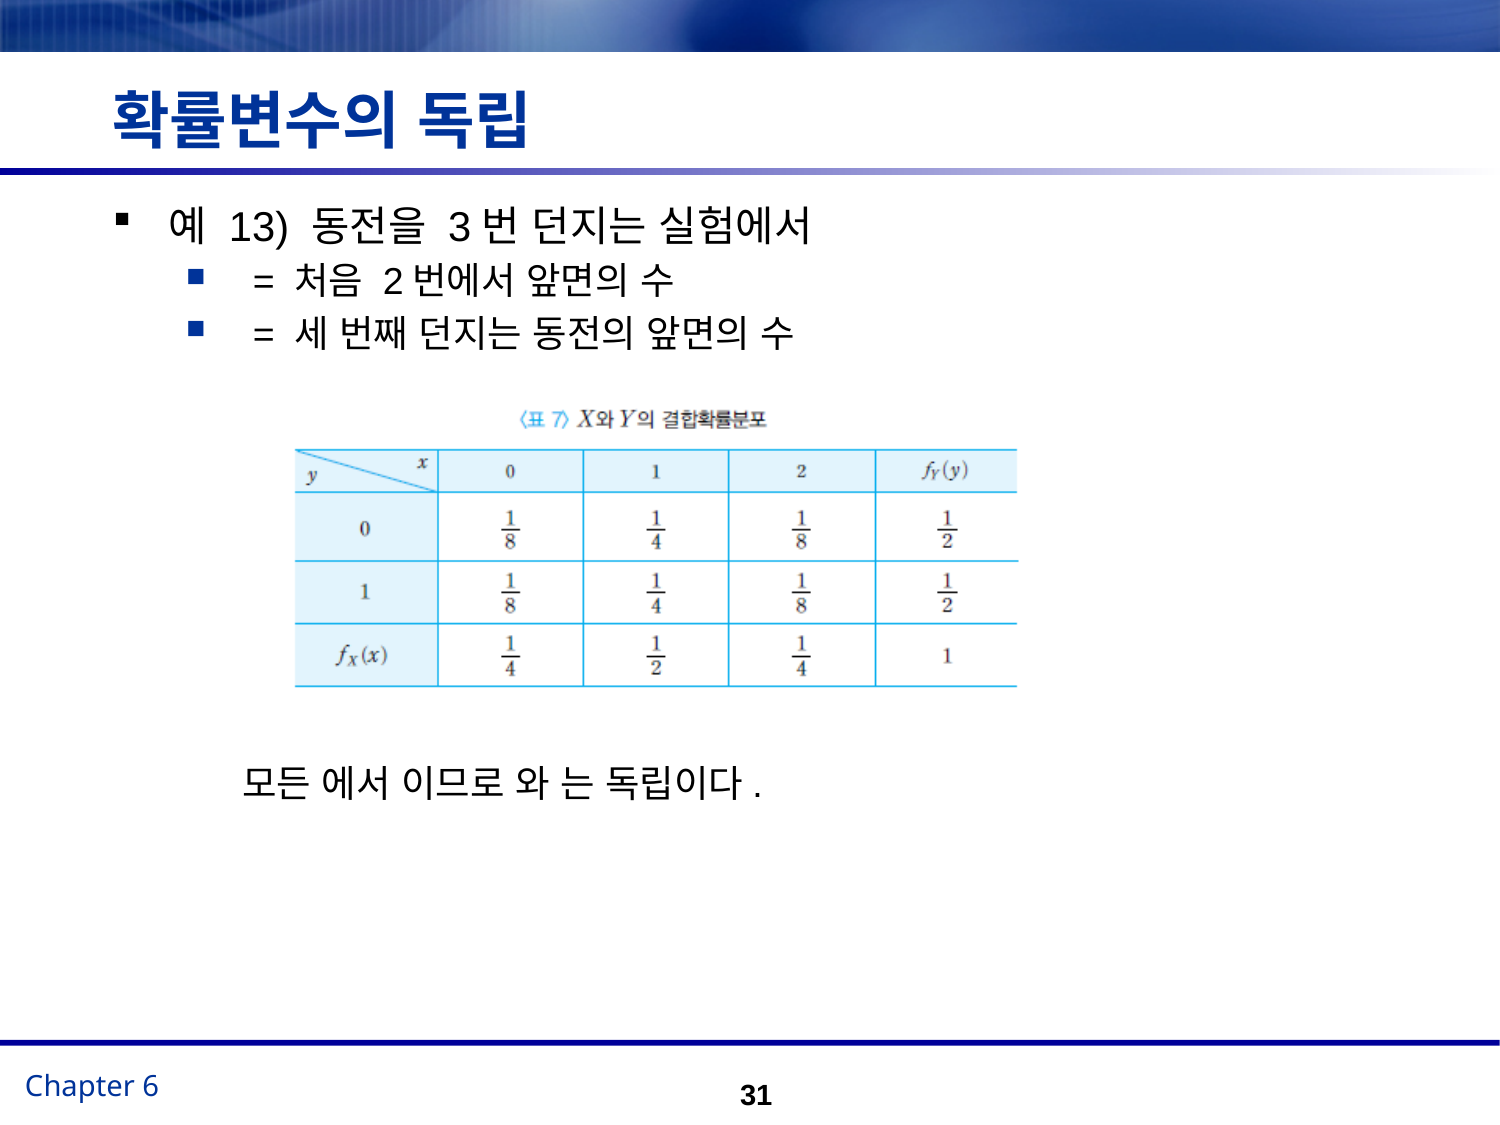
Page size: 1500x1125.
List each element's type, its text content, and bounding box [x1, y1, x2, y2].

picture [274, 392, 1037, 703]
picture [0, 0, 1500, 52]
slide_number 31 [699, 1062, 788, 1125]
title 확률변수의 독립 [112, 75, 1500, 188]
